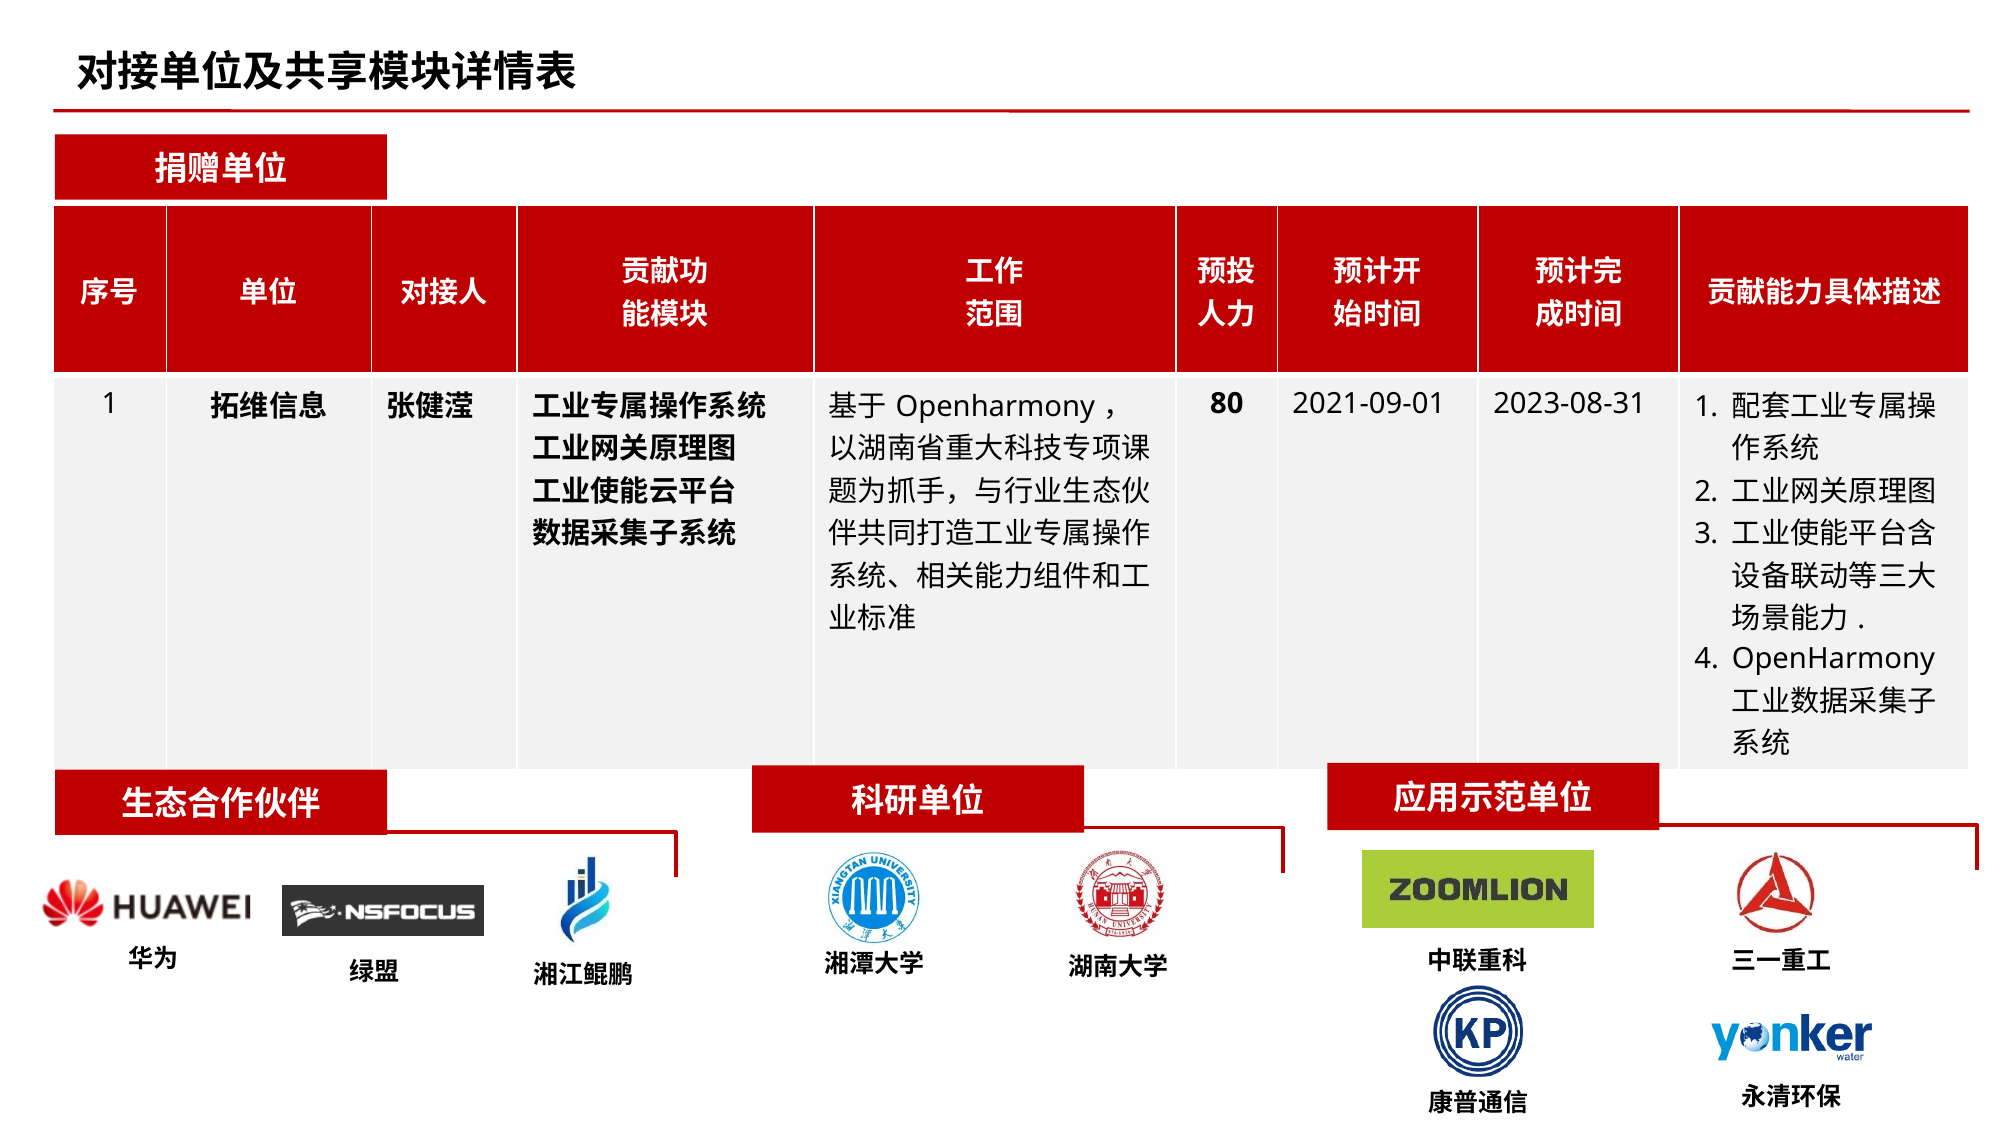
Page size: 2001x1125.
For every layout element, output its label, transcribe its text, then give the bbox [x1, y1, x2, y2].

table_cell 80 [1177, 378, 1277, 769]
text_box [1053, 847, 1210, 989]
table_header 工作 范围 [815, 206, 1175, 372]
table_cell 2023-08-31 [1479, 378, 1678, 769]
text_box 三一重工 [1716, 937, 1915, 983]
picture [281, 885, 484, 936]
table_header 贡献能力具体描述 [1680, 206, 1968, 372]
text_box 对接单位及共享模块详情表 [61, 37, 593, 103]
table_cell 张健滢 [372, 378, 516, 769]
table_header 序号 [54, 206, 166, 372]
text_box [361, 831, 677, 878]
table_header 预计完 成时间 [1479, 206, 1678, 372]
picture [1362, 850, 1594, 928]
table_header 预投 人力 [1177, 206, 1277, 372]
text_box 康普通信 [1413, 1079, 1567, 1124]
picture [822, 846, 924, 949]
table_cell 拓维信息 [167, 378, 371, 769]
table_cell 配套工业专属操作系统 工业网关原理图 工业使能平台含设备联动等三大场景能力. OpenHarmony工业数据采集子系统 [1680, 378, 1968, 769]
text_box 科研单位 [752, 765, 1085, 833]
table_cell 1 [54, 378, 166, 769]
text_box 绿盟 [334, 948, 468, 993]
table_header 单位 [167, 206, 371, 372]
text_box [1064, 827, 1283, 874]
text_box 湘潭大学 [809, 940, 971, 985]
picture [1726, 848, 1826, 940]
table_cell 2021-09-01 [1278, 378, 1477, 769]
text_box [1658, 825, 1977, 871]
text_box 生态合作伙伴 [55, 769, 388, 835]
text_box 湘江鲲鹏 [518, 951, 652, 997]
table_header 贡献功 能模块 [518, 206, 813, 372]
table_header 对接人 [372, 206, 516, 372]
picture [524, 854, 646, 950]
picture [31, 864, 265, 946]
table_cell 基于Openharmony，以湖南省重大科技专项课题为抓手，与行业生态伙伴共同打造工业专属操作系统、相关能力组件和工业标准 [815, 378, 1175, 769]
table_header 预计开 始时间 [1278, 206, 1477, 372]
picture [1433, 985, 1523, 1077]
text_box 华为 [113, 946, 247, 980]
text_box 中联重科 [1413, 937, 1616, 983]
text_box 永清环保 [1727, 1072, 1879, 1118]
text_box 应用示范单位 [1327, 762, 1660, 831]
table_cell 工业专属操作系统 工业网关原理图 工业使能云平台 数据采集子系统 [518, 378, 813, 769]
text_box 捐赠单位 [54, 134, 387, 200]
picture [1696, 1013, 1880, 1065]
